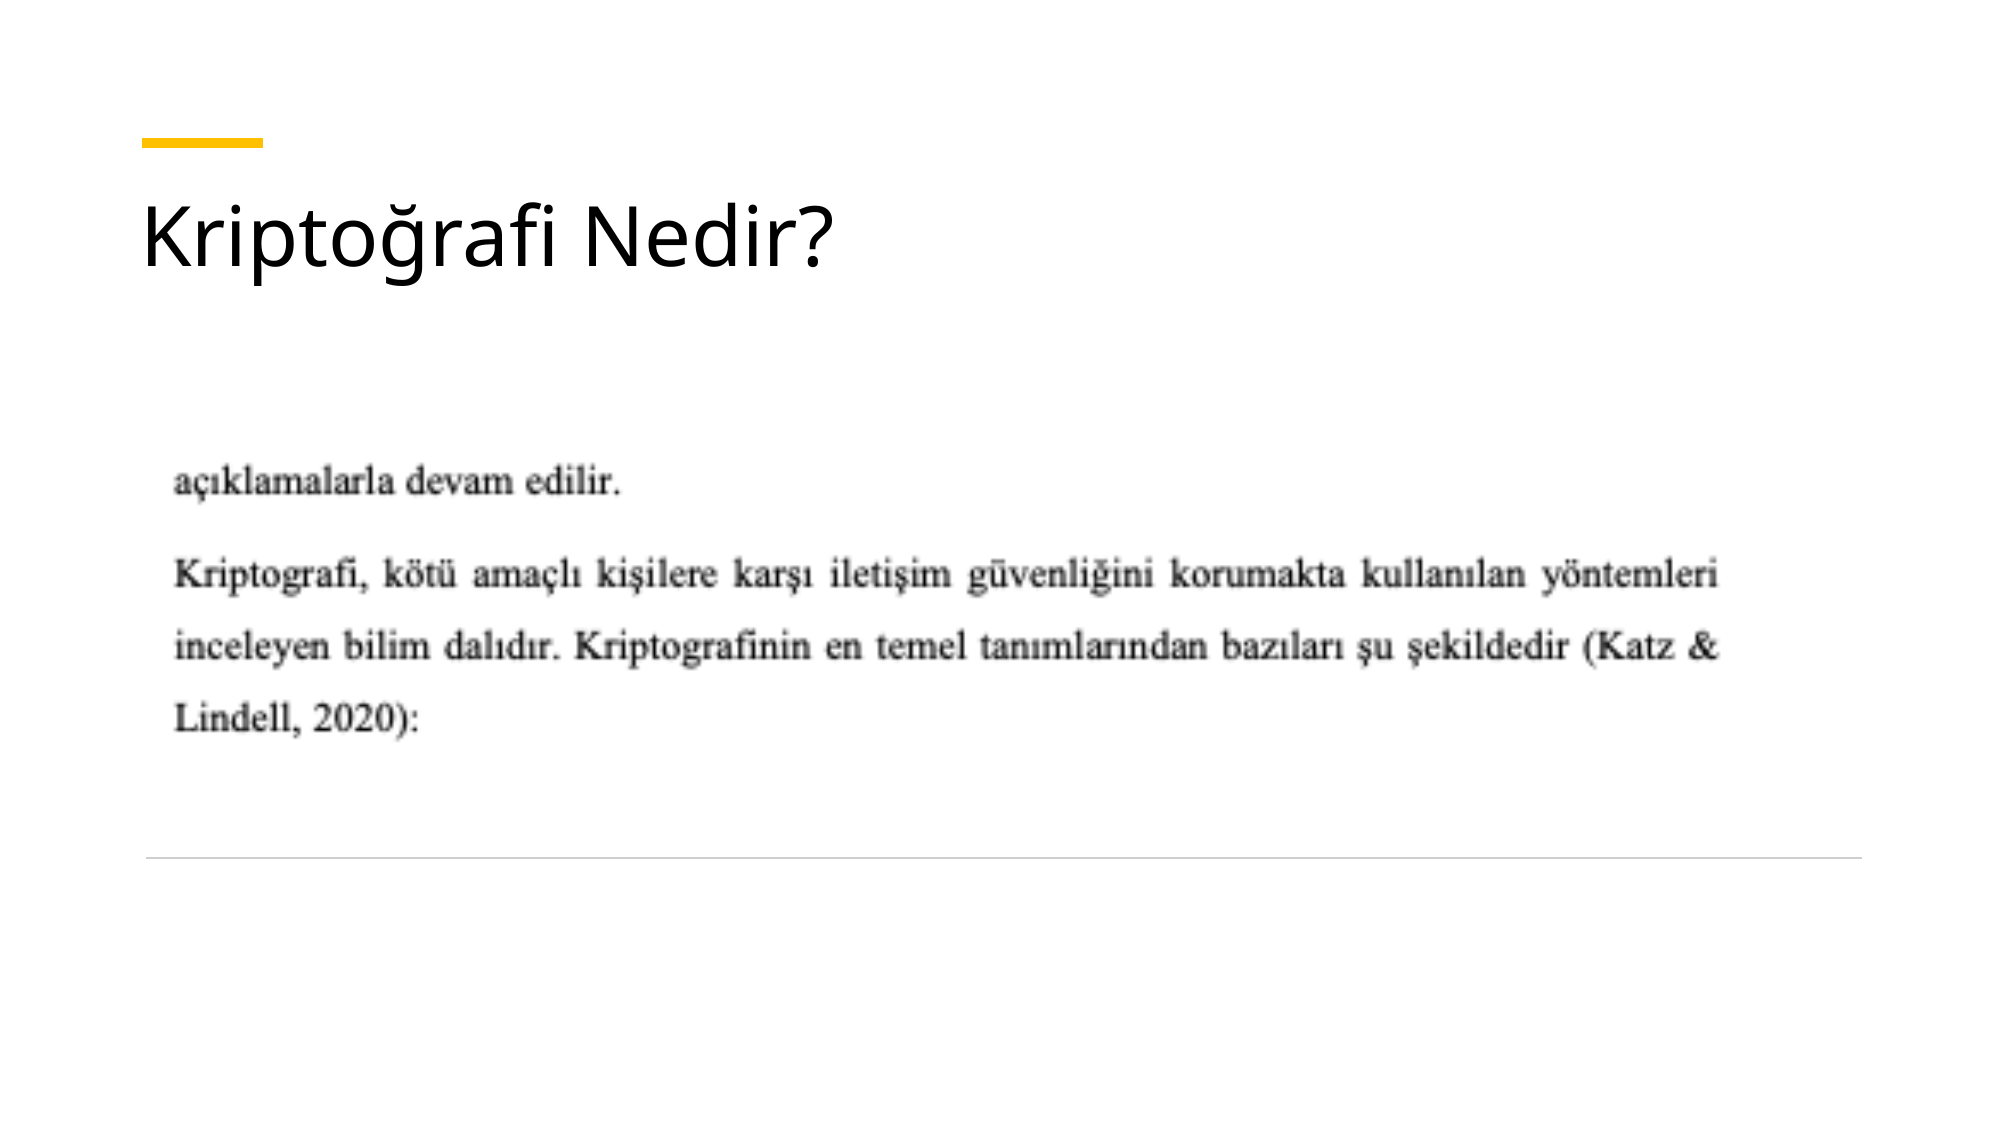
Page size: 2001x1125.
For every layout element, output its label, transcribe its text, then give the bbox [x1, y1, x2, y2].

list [141, 461, 1861, 784]
title Kriptoğrafi Nedir? [125, 187, 1425, 373]
